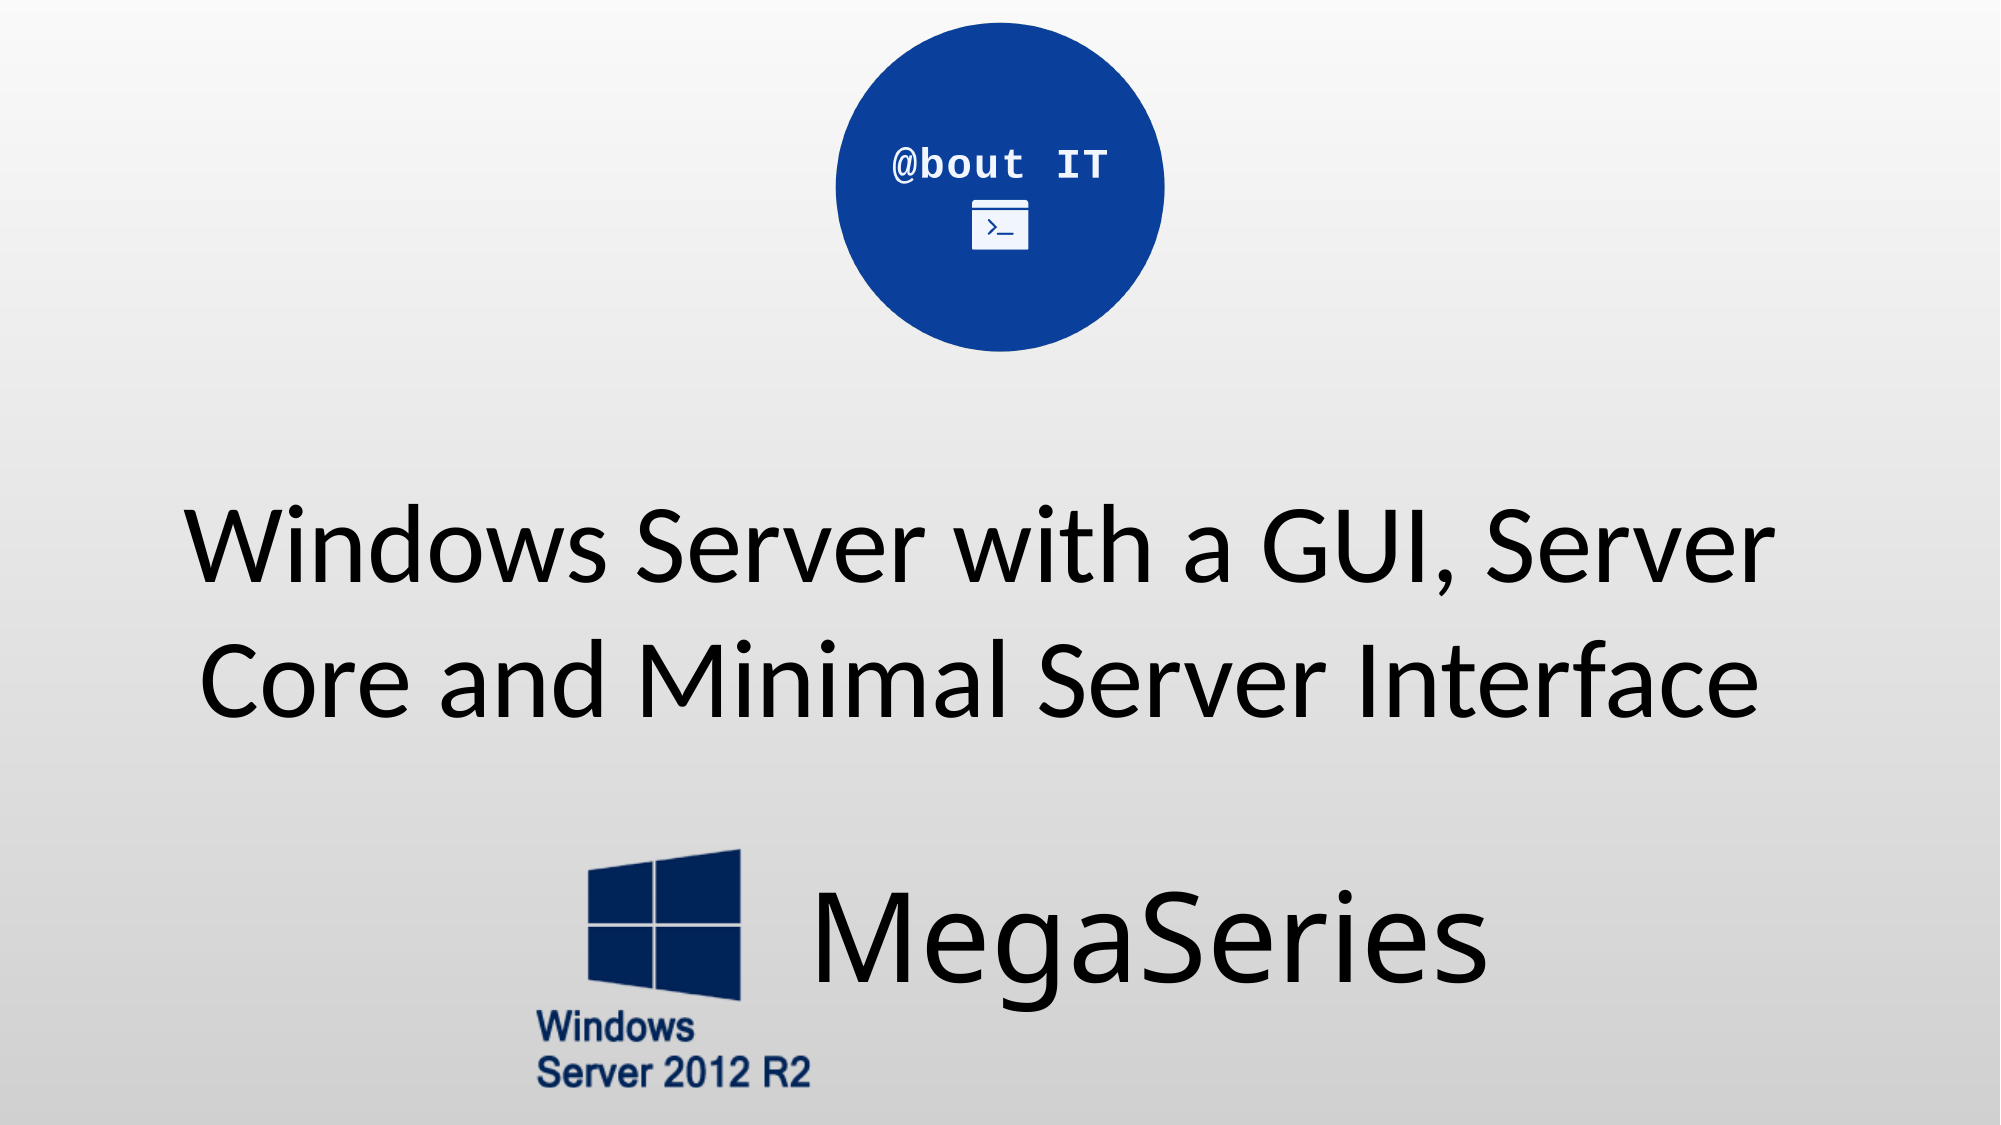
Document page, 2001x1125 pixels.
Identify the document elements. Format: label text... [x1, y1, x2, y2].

text_box Windows Server with a GUI, Server Core and Minimal Server Interface [87, 462, 1875, 748]
title MegaSeries [399, 699, 1900, 1017]
picture [812, 0, 1188, 376]
picture [520, 818, 828, 1125]
